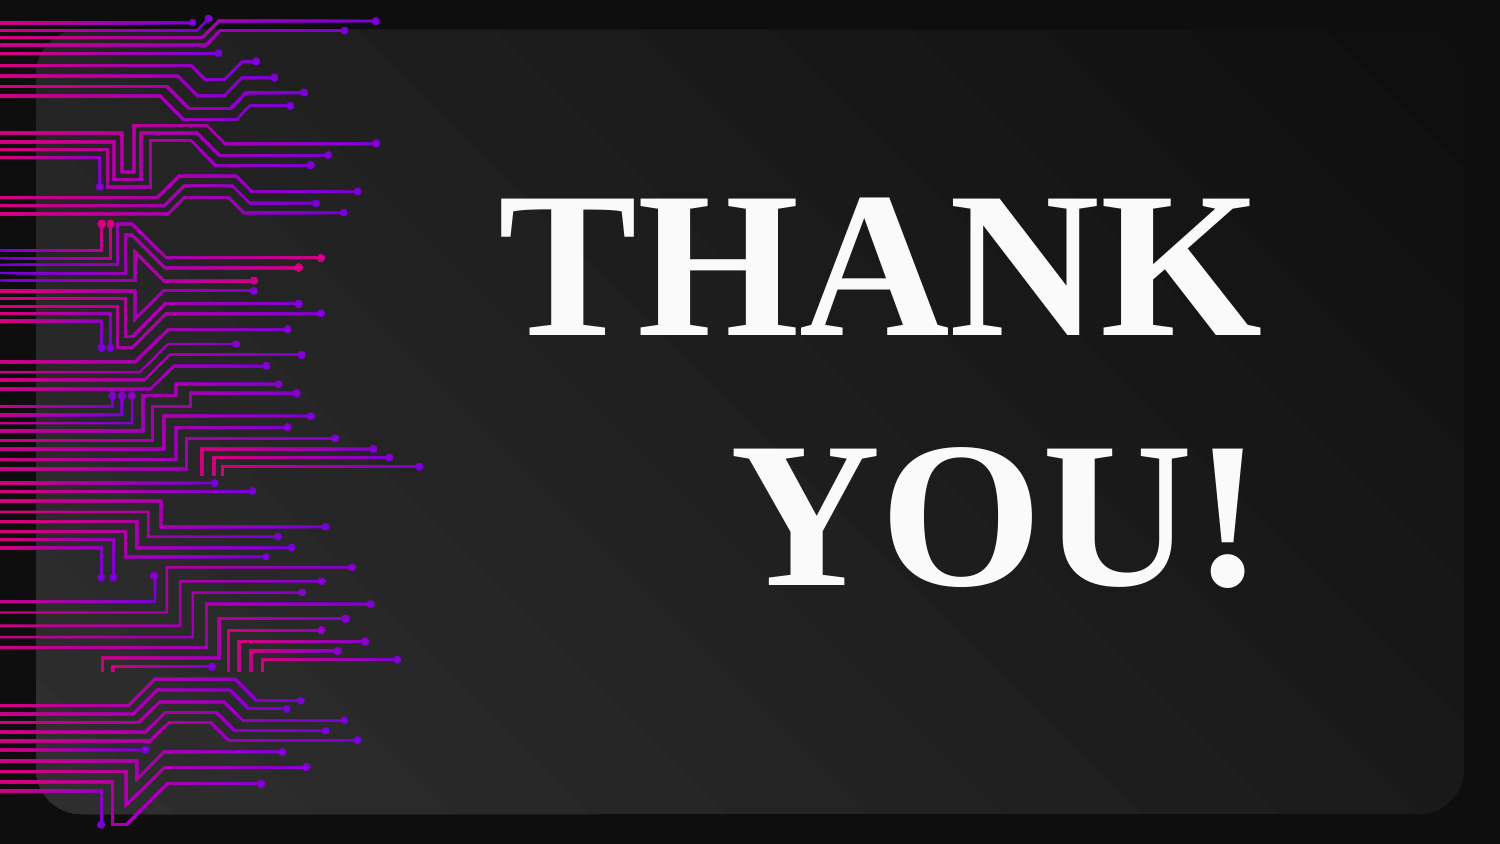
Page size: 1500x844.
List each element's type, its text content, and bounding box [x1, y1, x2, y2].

subtitle THANK YOU! [455, 112, 1278, 732]
